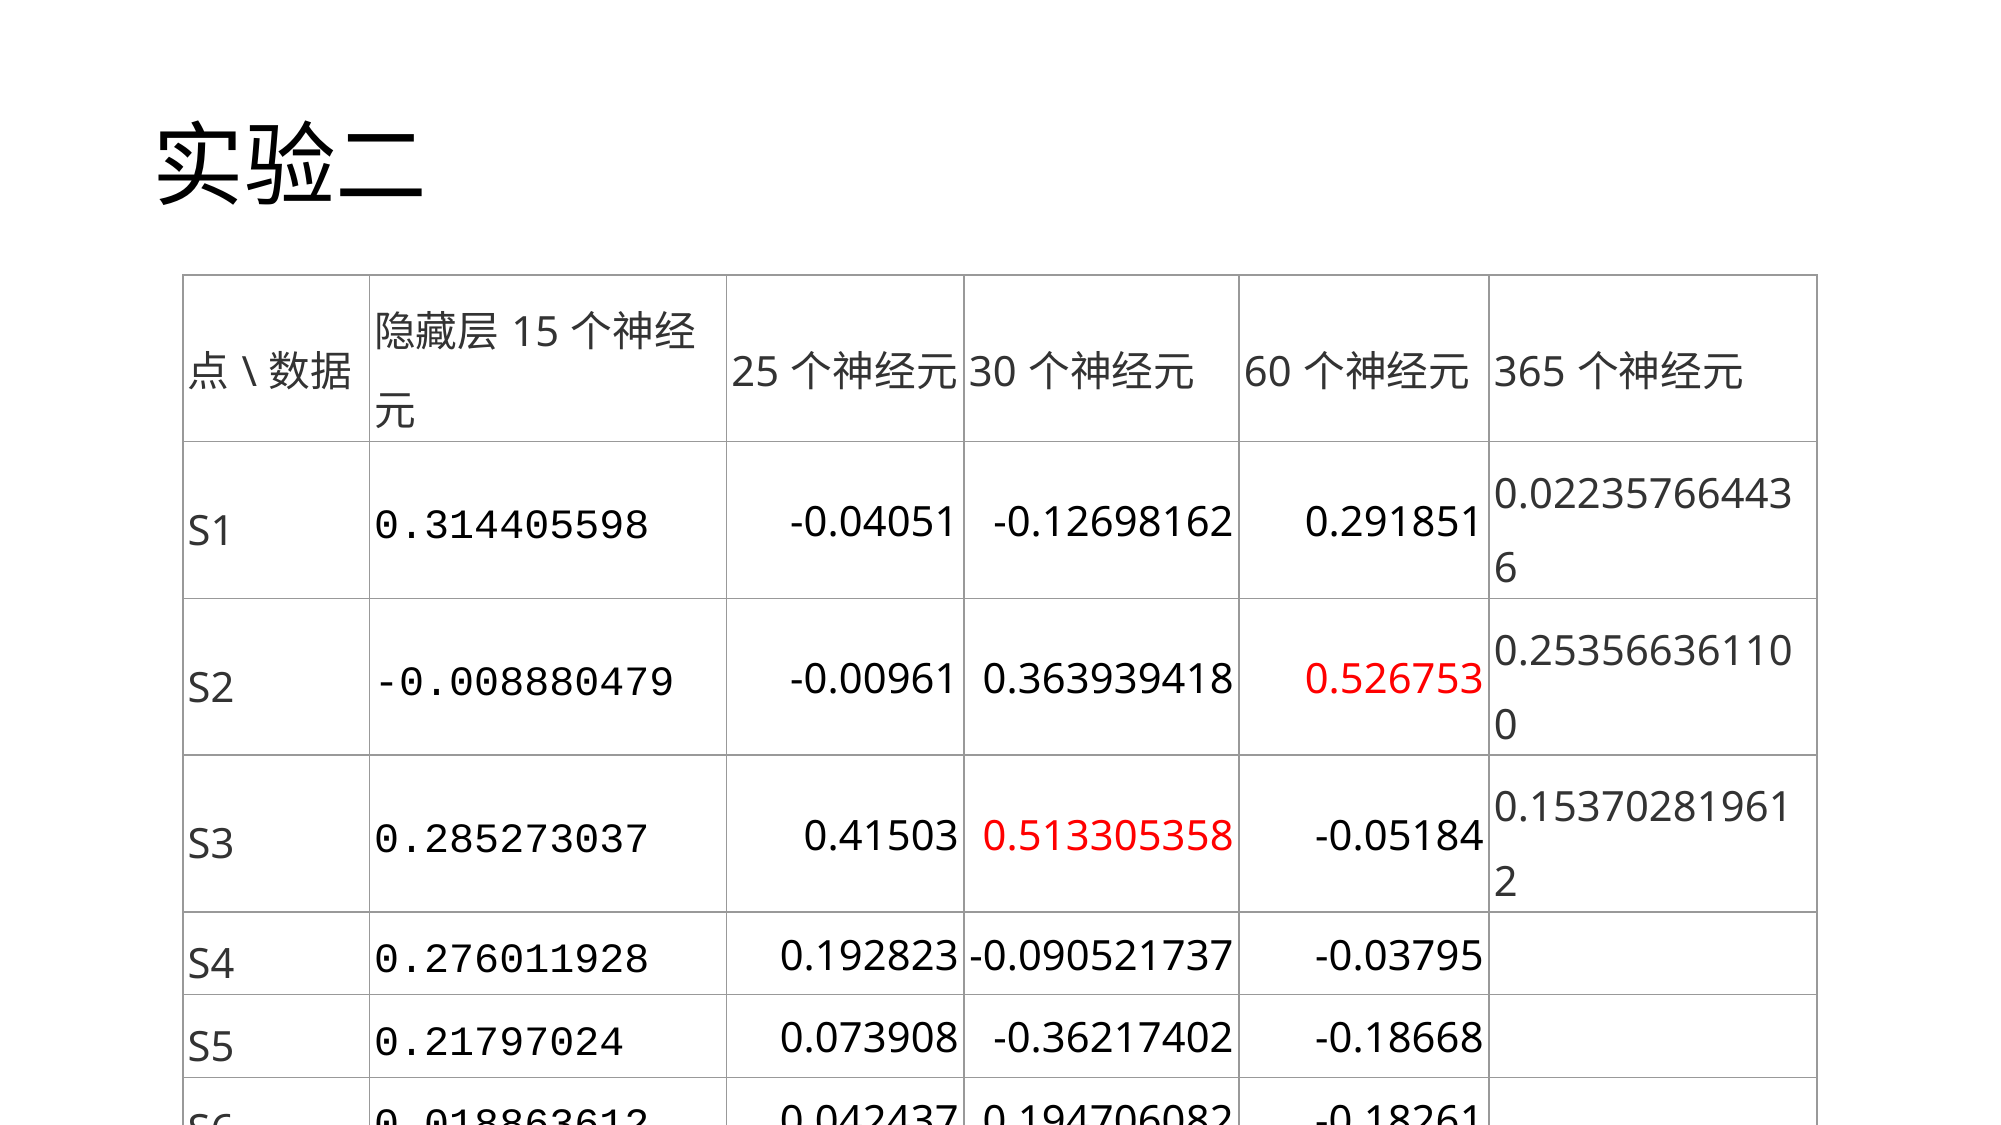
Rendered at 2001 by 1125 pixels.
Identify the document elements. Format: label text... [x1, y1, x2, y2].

table_cell -0.00961 [727, 599, 963, 754]
table_cell 0.153702819612 [1490, 756, 1816, 911]
table_cell S3 [184, 756, 369, 911]
table_header 点\数据 [184, 276, 369, 441]
table_cell -0.03795 [1240, 913, 1488, 994]
table_header 隐藏层15个神经元 [370, 276, 726, 441]
table_cell 0.276011928 [370, 913, 726, 994]
table_header 60个神经元 [1240, 276, 1488, 441]
table_cell 0.192823 [727, 913, 963, 994]
table_cell -0.008880479 [370, 599, 726, 754]
table_cell -0.18668 [1240, 995, 1488, 1077]
table_cell 0.21797024 [370, 995, 726, 1077]
table_cell [1490, 913, 1816, 994]
table_cell 0.042437 [727, 1078, 963, 1125]
table_cell -0.12698162 [965, 442, 1238, 598]
table_cell 0.018863612 [370, 1078, 726, 1125]
table_cell -0.04051 [727, 442, 963, 598]
table_cell S5 [184, 995, 369, 1077]
table_cell 0.41503 [727, 756, 963, 911]
table_header 365个神经元 [1490, 276, 1816, 441]
table_cell -0.18261 [1240, 1078, 1488, 1125]
table_cell S1 [184, 442, 369, 598]
table_header 30个神经元 [965, 276, 1238, 441]
table_cell -0.090521737 [965, 913, 1238, 994]
table_cell [1490, 1078, 1816, 1125]
table_cell -0.36217402 [965, 995, 1238, 1077]
title 实验二 [137, 59, 1863, 278]
table_cell S2 [184, 599, 369, 754]
table_cell 0.513305358 [965, 756, 1238, 911]
table_cell S6 [184, 1078, 369, 1125]
table_cell 0.073908 [727, 995, 963, 1077]
table_cell 0.253566361100 [1490, 599, 1816, 754]
table_header 25个神经元 [727, 276, 963, 441]
table_cell 0.022357664436 [1490, 442, 1816, 598]
table_cell S4 [184, 913, 369, 994]
table_cell 0.291851 [1240, 442, 1488, 598]
table_cell 0.363939418 [965, 599, 1238, 754]
table_cell -0.05184 [1240, 756, 1488, 911]
table_cell 0.285273037 [370, 756, 726, 911]
table_cell 0.314405598 [370, 442, 726, 598]
table_cell [1490, 995, 1816, 1077]
table_cell 0.526753 [1240, 599, 1488, 754]
table_cell 0.194706082 [965, 1078, 1238, 1125]
